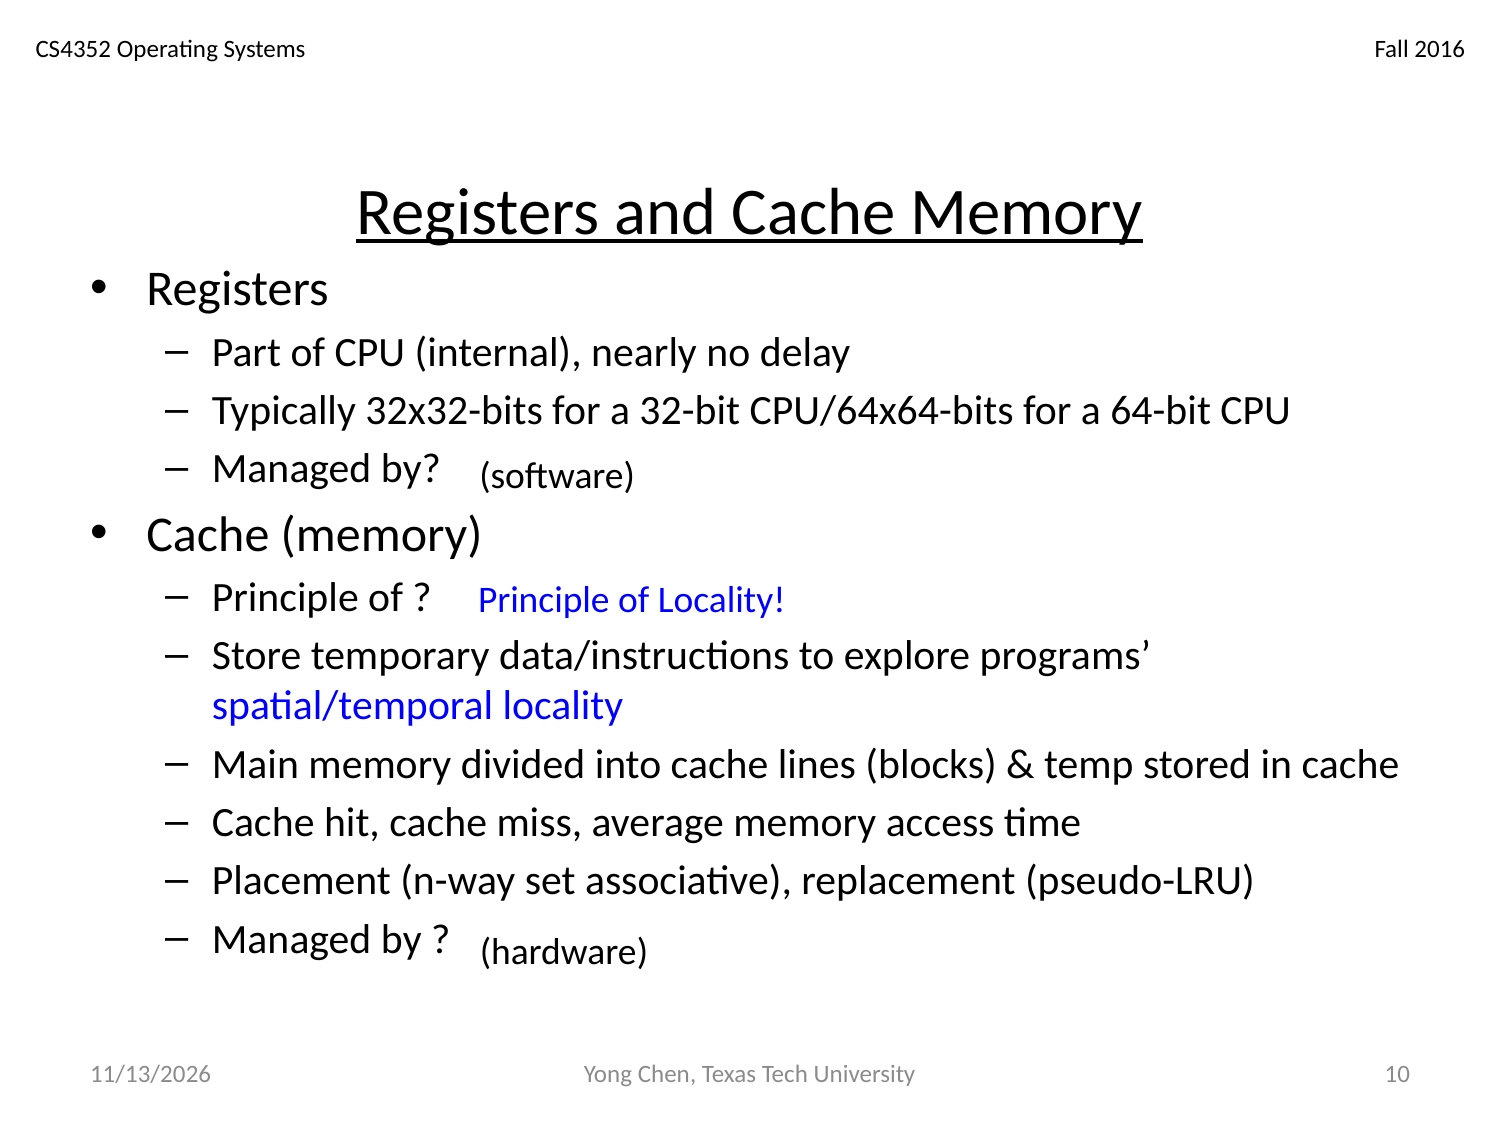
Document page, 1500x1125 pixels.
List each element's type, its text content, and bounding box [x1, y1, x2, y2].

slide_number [75, 1042, 425, 1103]
text_box (software) [464, 444, 651, 504]
list Registers Part of CPU (internal), nearly no delay Typically 32x32-bits for a 32-bit CPU/64x64-bits for a 64-bit CPU Managed by? Cache (memory) Principle of ? Store temporary data/instructions to explore programs’ spatial/temporal locality Main memory divided into cache lines (blocks) & temp stored in cache Cache hit, cache miss, average memory access time Placement (n-way set associative), replacement (pseudo-LRU) Managed by ? [75, 263, 1425, 1061]
footer Yong Chen, Texas Tech University [512, 1042, 988, 1103]
text_box (hardware) [464, 919, 663, 979]
text_box Principle of Locality! [463, 567, 801, 628]
title Registers and Cache Memory [75, 160, 1425, 263]
slide_number 10 [1074, 1042, 1425, 1103]
